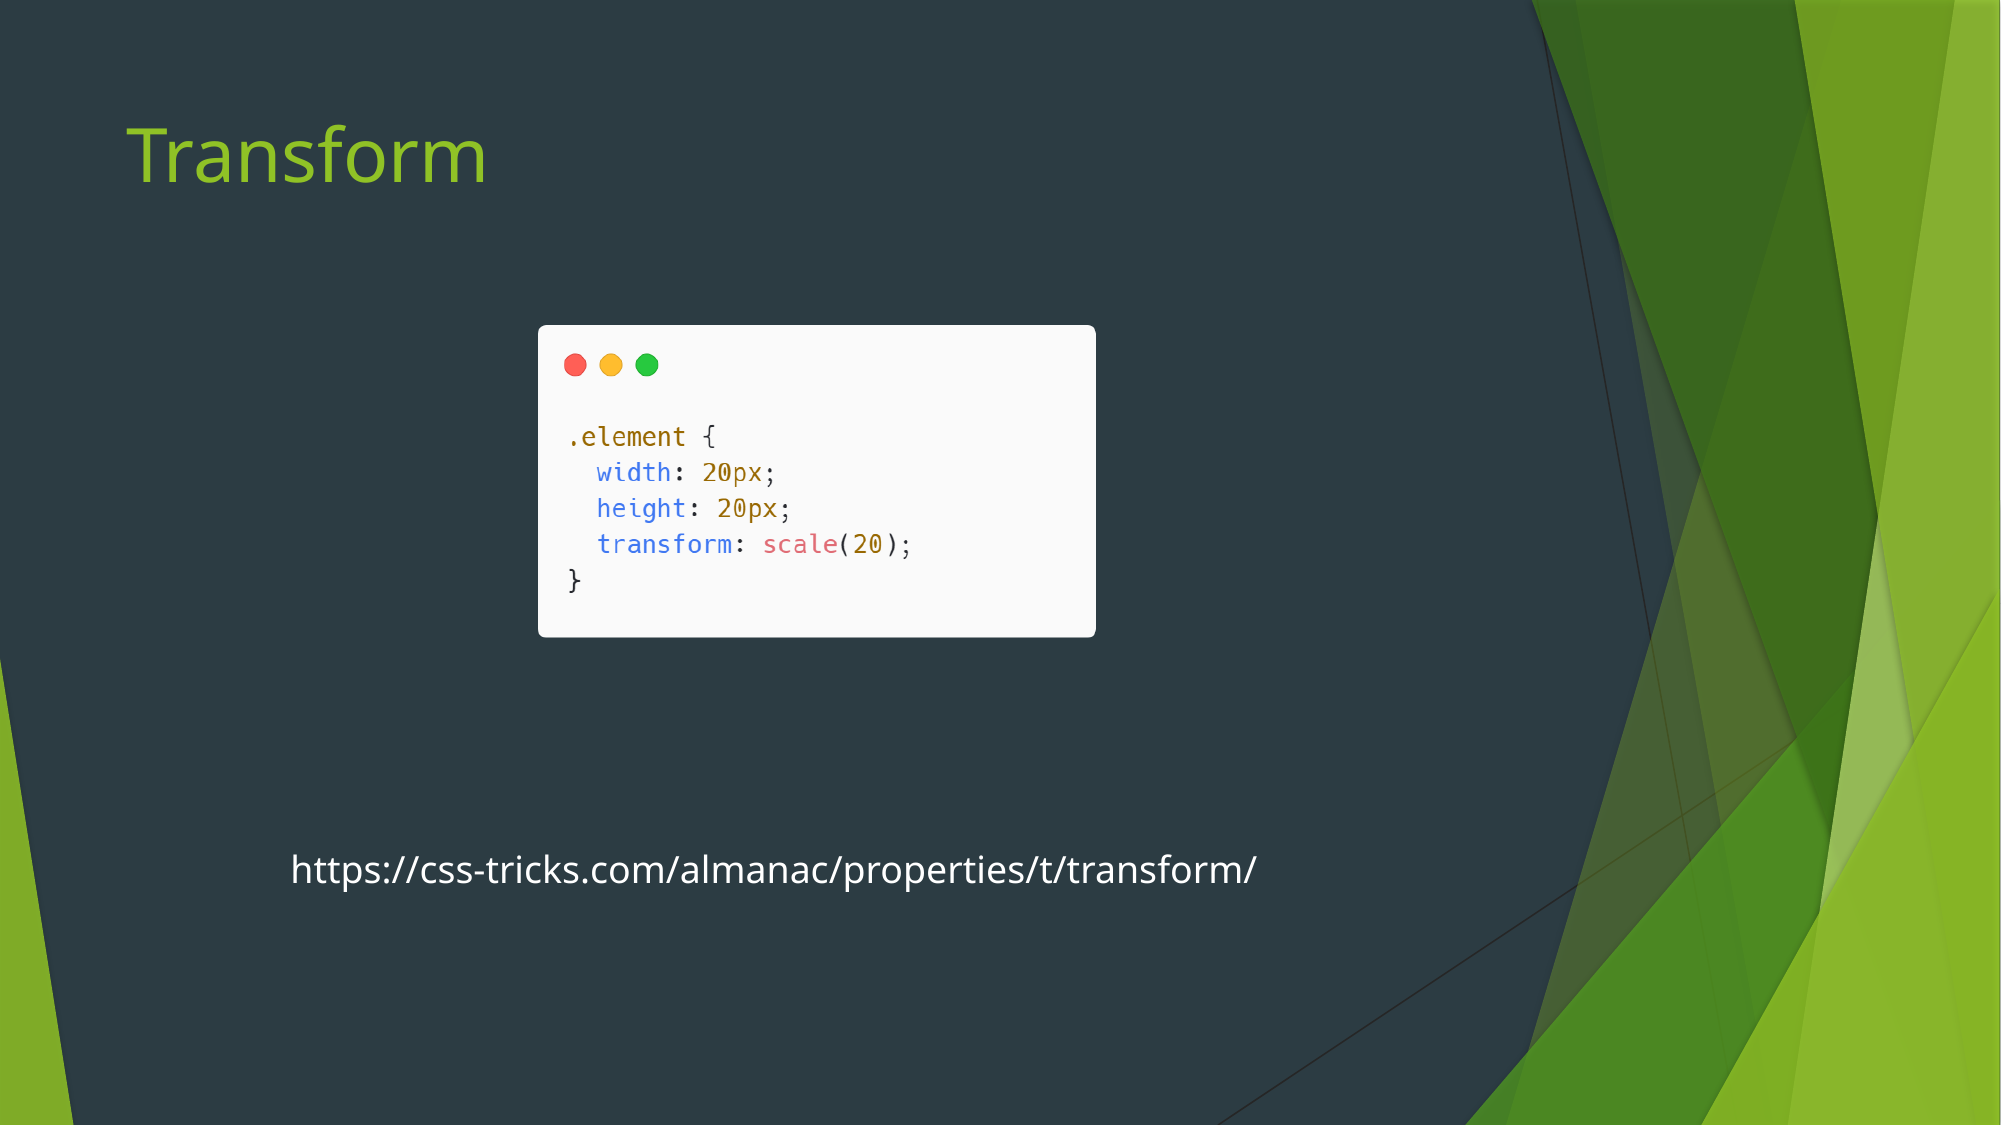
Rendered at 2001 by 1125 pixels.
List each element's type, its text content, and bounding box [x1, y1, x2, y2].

title Transform [111, 99, 1522, 317]
text_box https://css-tricks.com/almanac/properties/t/transform/ [275, 838, 1418, 899]
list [529, 316, 1103, 647]
